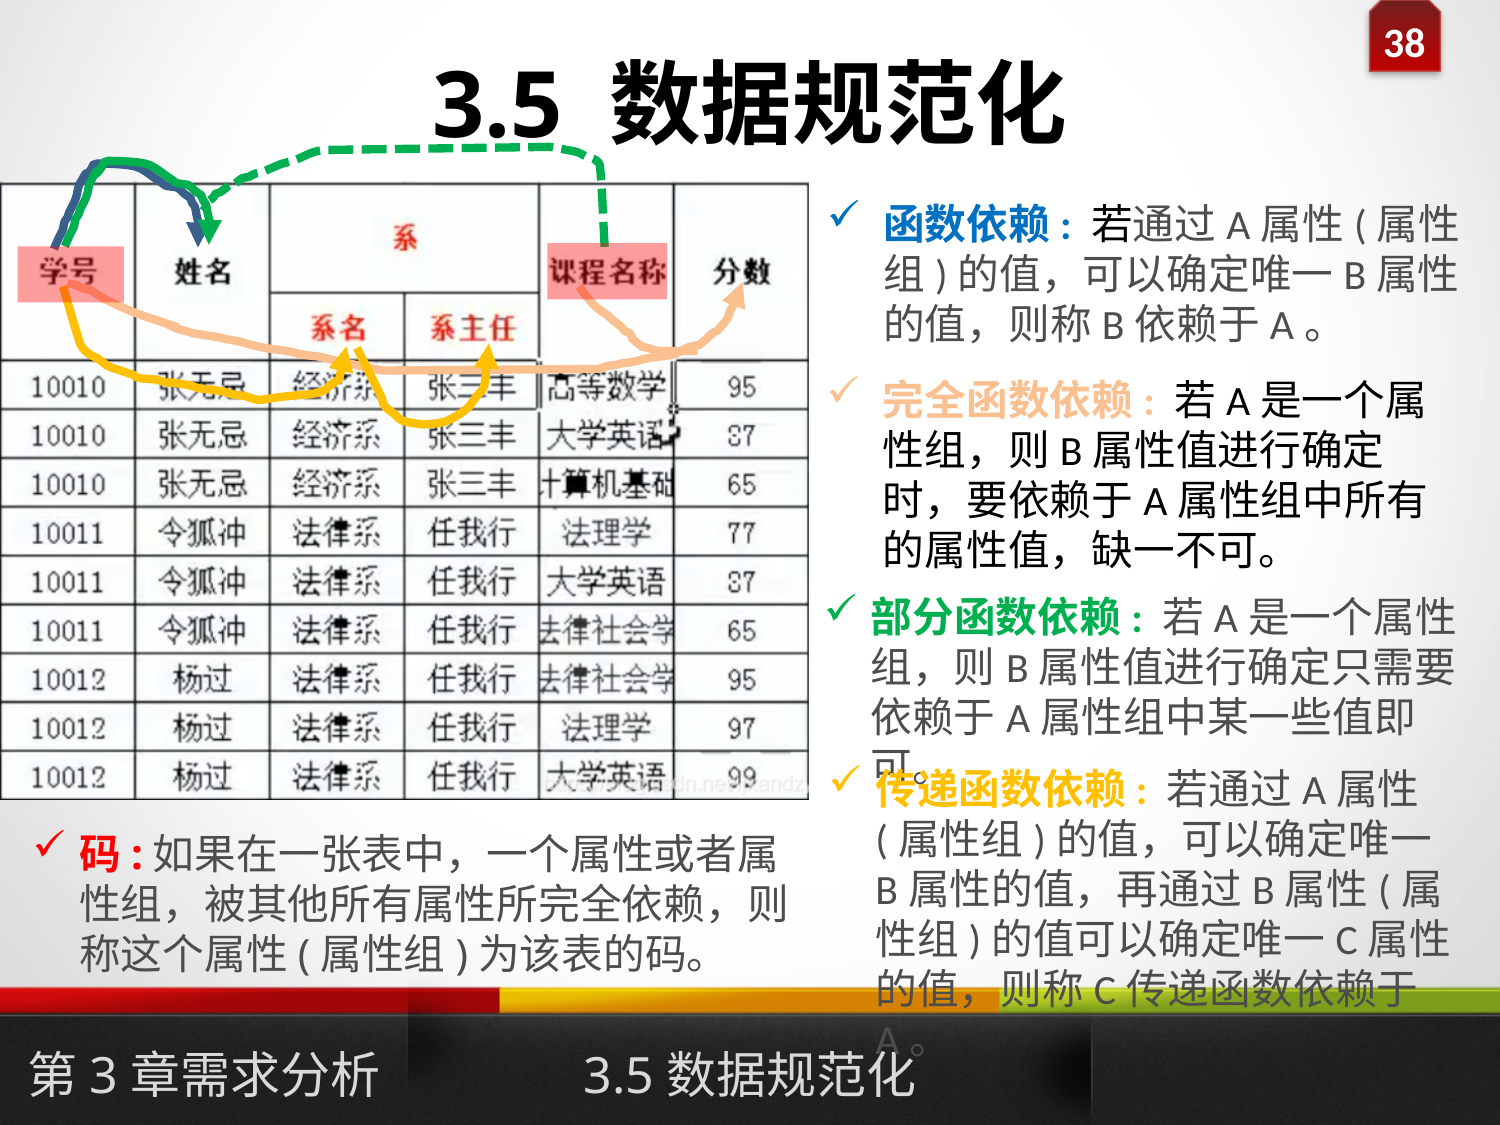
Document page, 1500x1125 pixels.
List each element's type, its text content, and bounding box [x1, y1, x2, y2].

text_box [17, 242, 668, 303]
picture [0, 0, 1500, 1125]
text_box 完全函数依赖: 若A是一个属性组，则B属性值进行确定时，要依赖于A属性组中所有的属性值，缺一不可。 [814, 366, 1483, 582]
text_box 函数依赖: 若通过A属性(属性组)的值，可以确定唯一B属性的值，则称B依赖于A。 [814, 190, 1495, 356]
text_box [62, 310, 490, 425]
text_box 3.5数据规范化 [431, 1034, 1126, 1113]
text_box 码:如果在一张表中，一个属性或者属性组，被其他所有属性所完全依赖，则称这个属性(属性组)为该表的码。 [17, 820, 829, 985]
text_box 第3章需求分析 [0, 1034, 431, 1113]
title 3.5 数据规范化 [74, 6, 1426, 190]
text_box 传递函数依赖: 若通过A属性(属性组)的值，可以确定唯一B属性的值，再通过B属性(属性组)的值可以确定唯一C属性的值，则称C传递函数依赖于A。 [813, 755, 1471, 1071]
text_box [494, 281, 743, 371]
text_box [64, 146, 605, 241]
text_box 部分函数依赖: 若A是一个属性组，则B属性值进行确定只需要依赖于A属性组中某一些值即可。 [814, 583, 1483, 799]
